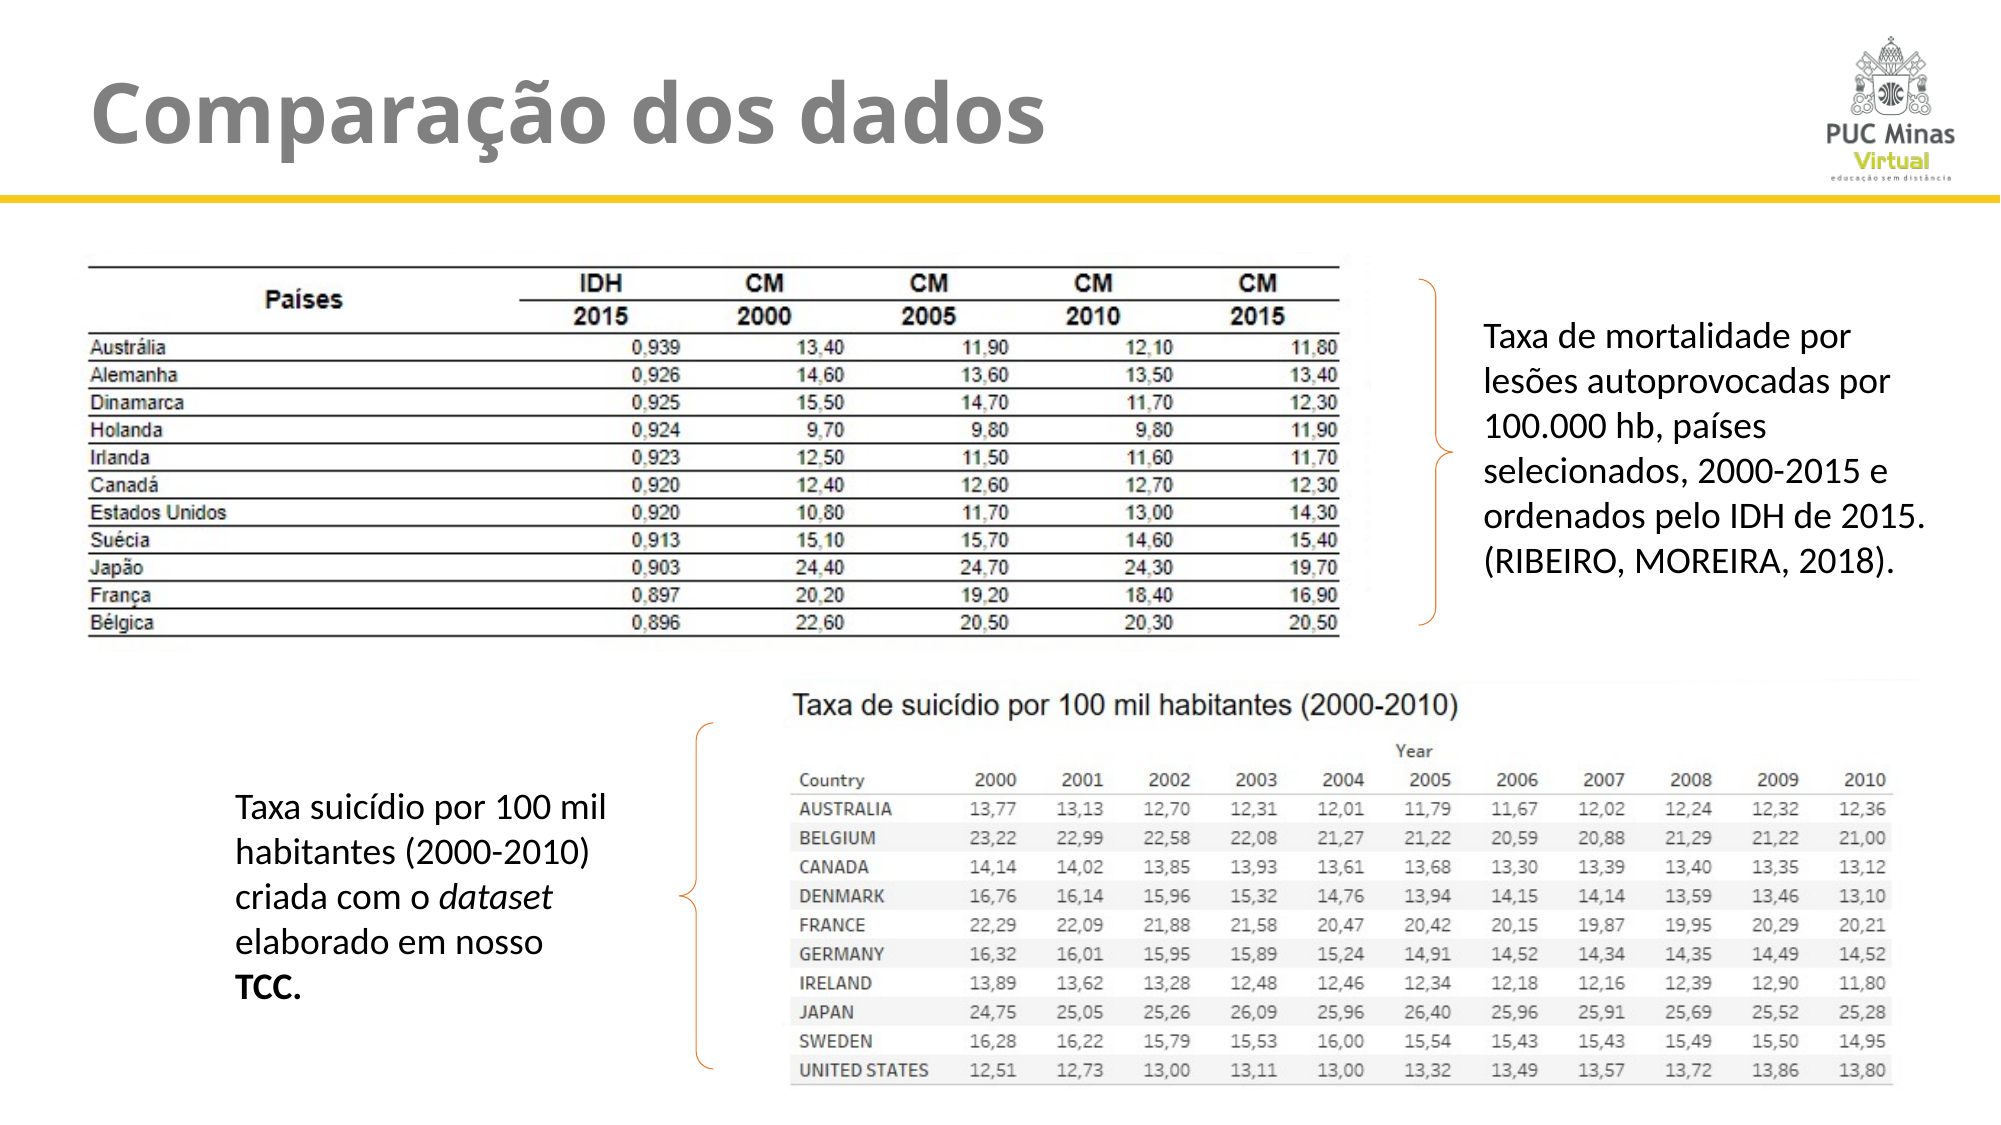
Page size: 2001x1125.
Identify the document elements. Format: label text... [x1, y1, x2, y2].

picture [782, 679, 1918, 1100]
picture [74, 252, 1371, 652]
text_box Taxa suicídio por 100 mil habitantes (2000-2010) criada com o dataset elaborado em nosso TCC. [220, 774, 628, 1015]
picture [0, 22, 2000, 203]
text_box [678, 722, 782, 1070]
text_box Taxa de mortalidade por lesões autoprovocadas por 100.000 hb, países selecionados, 2000-2015 e ordenados pelo IDH de 2015. (RIBEIRO, MOREIRA, 2018). [1468, 303, 1955, 589]
text_box [1371, 278, 1454, 626]
title Comparação dos dados [74, 56, 1575, 170]
